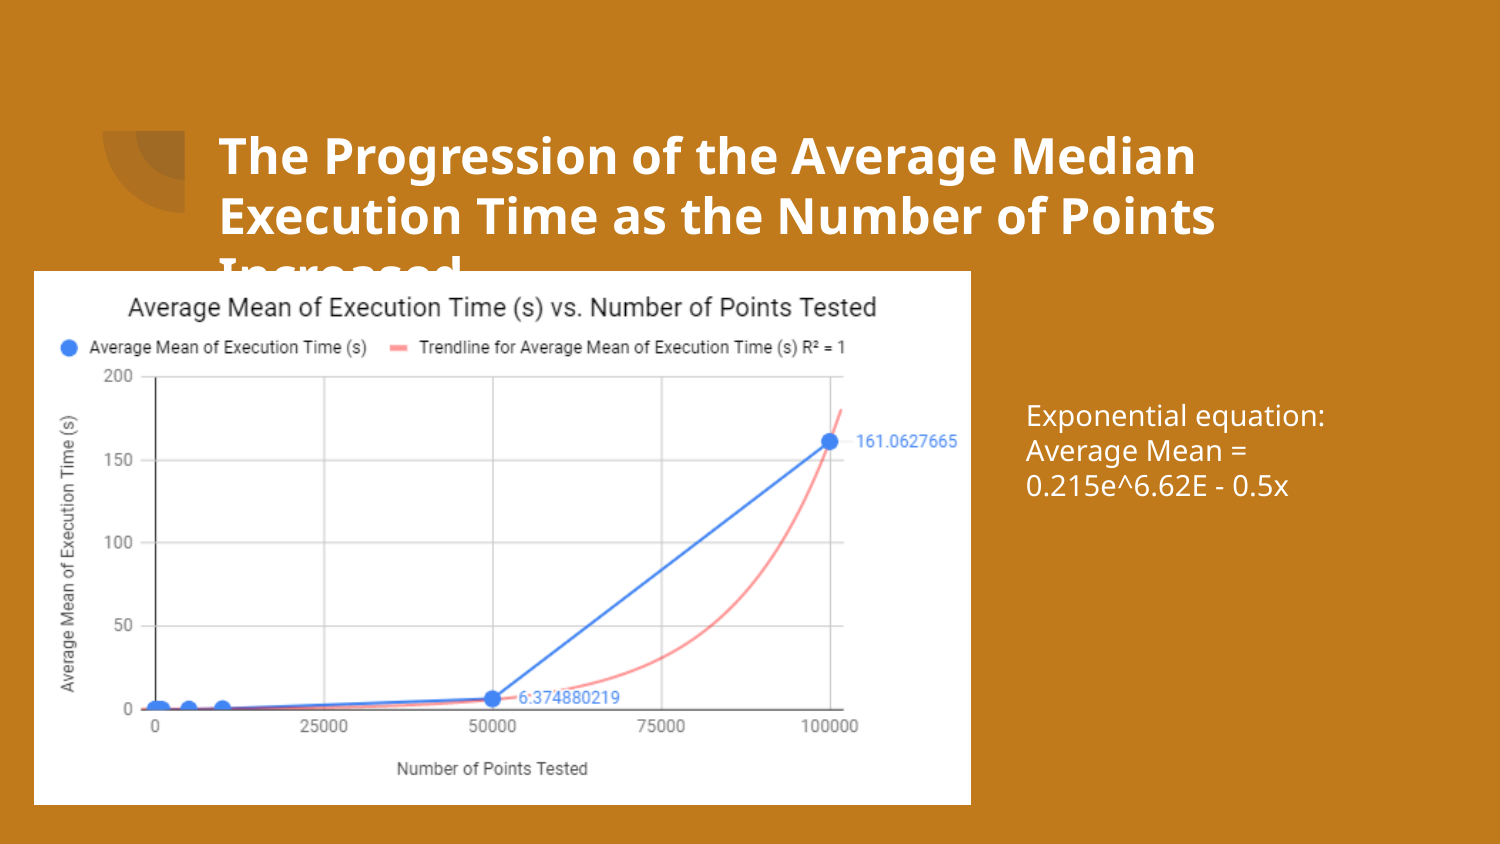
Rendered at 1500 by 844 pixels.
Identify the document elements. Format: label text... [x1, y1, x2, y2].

picture [34, 270, 971, 805]
text_box Exponential equation: Average Mean = 0.215e^6.62E - 0.5x [1010, 381, 1452, 526]
text_box The Progression of the Average Median Execution Time as the Number of Points Increased [203, 110, 1433, 254]
